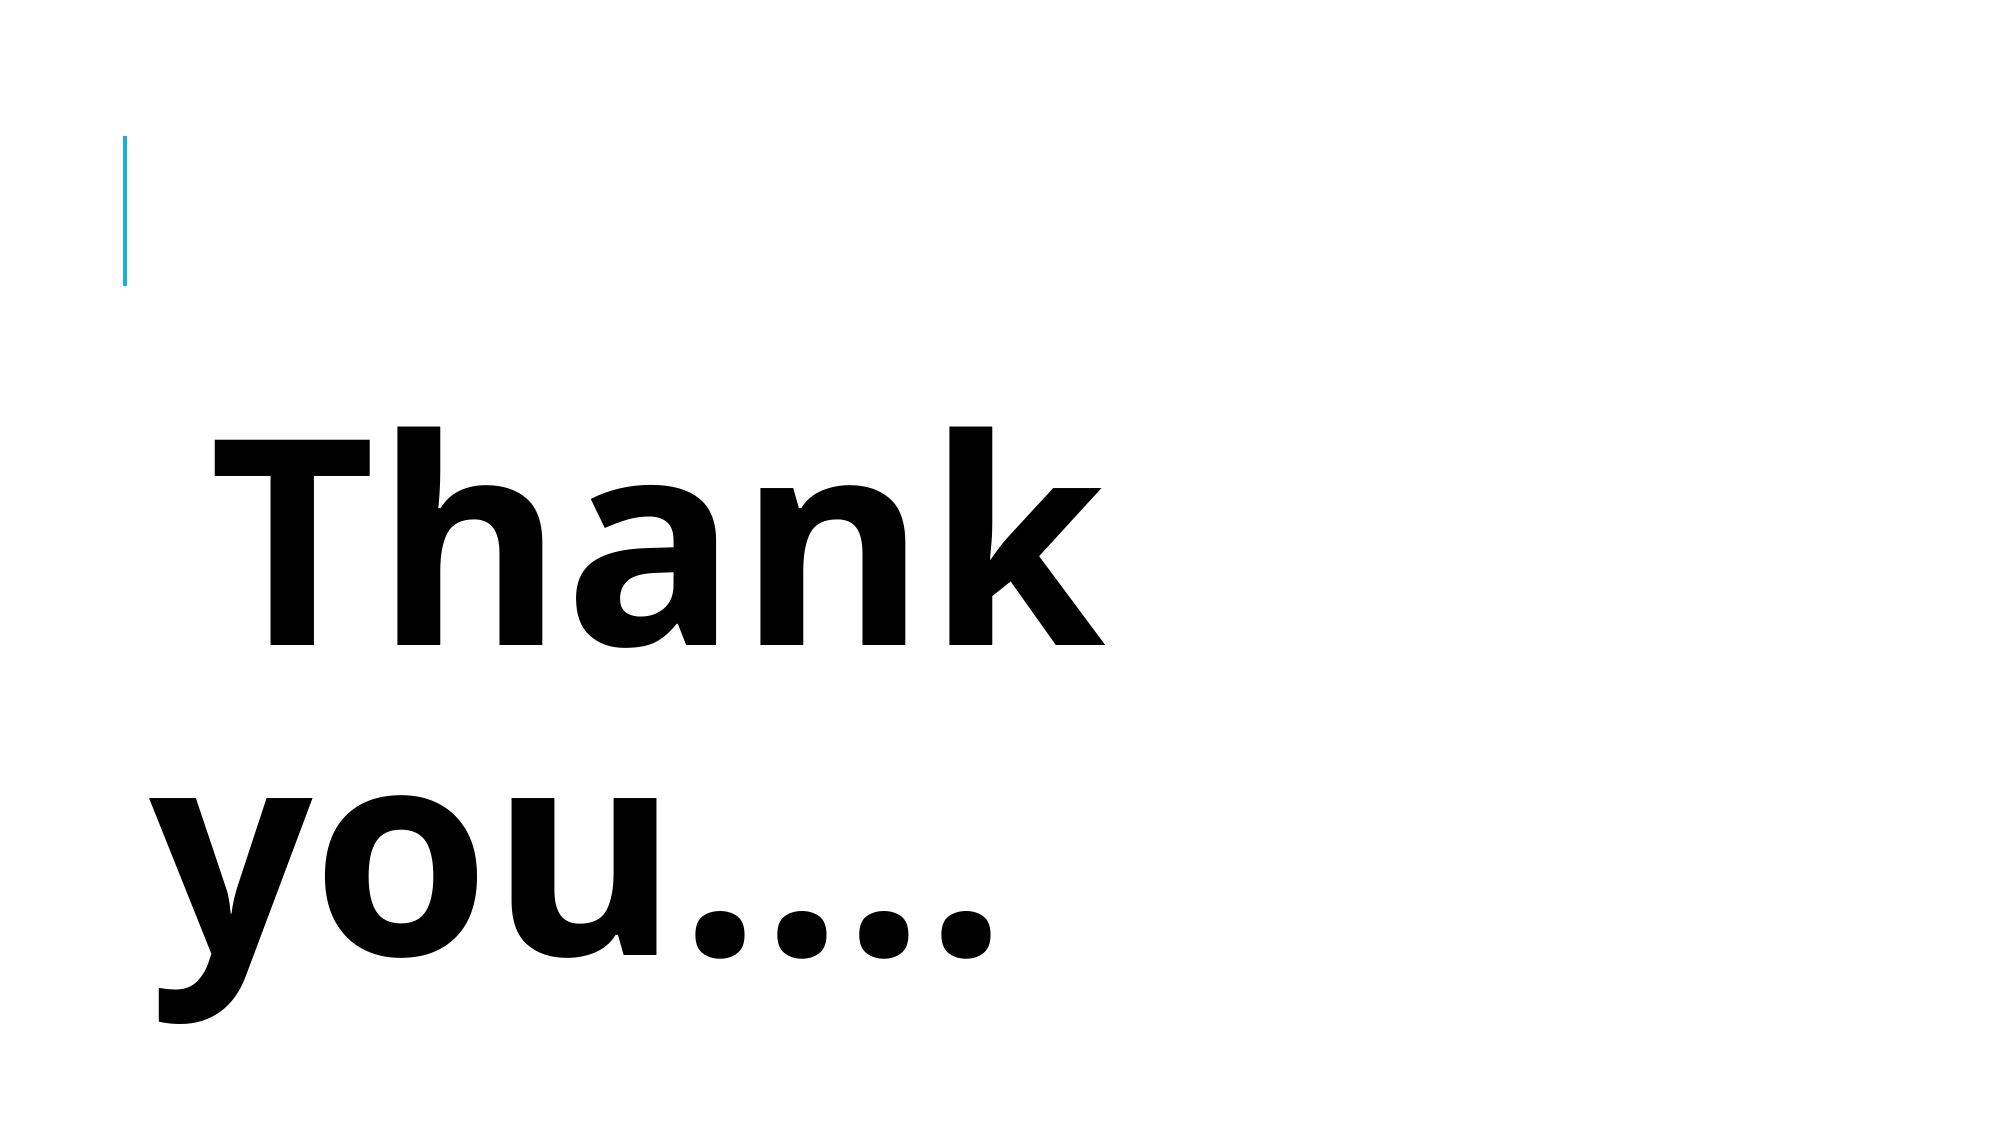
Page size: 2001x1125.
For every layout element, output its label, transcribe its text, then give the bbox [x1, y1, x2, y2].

list Thank you…. [127, 389, 2000, 758]
